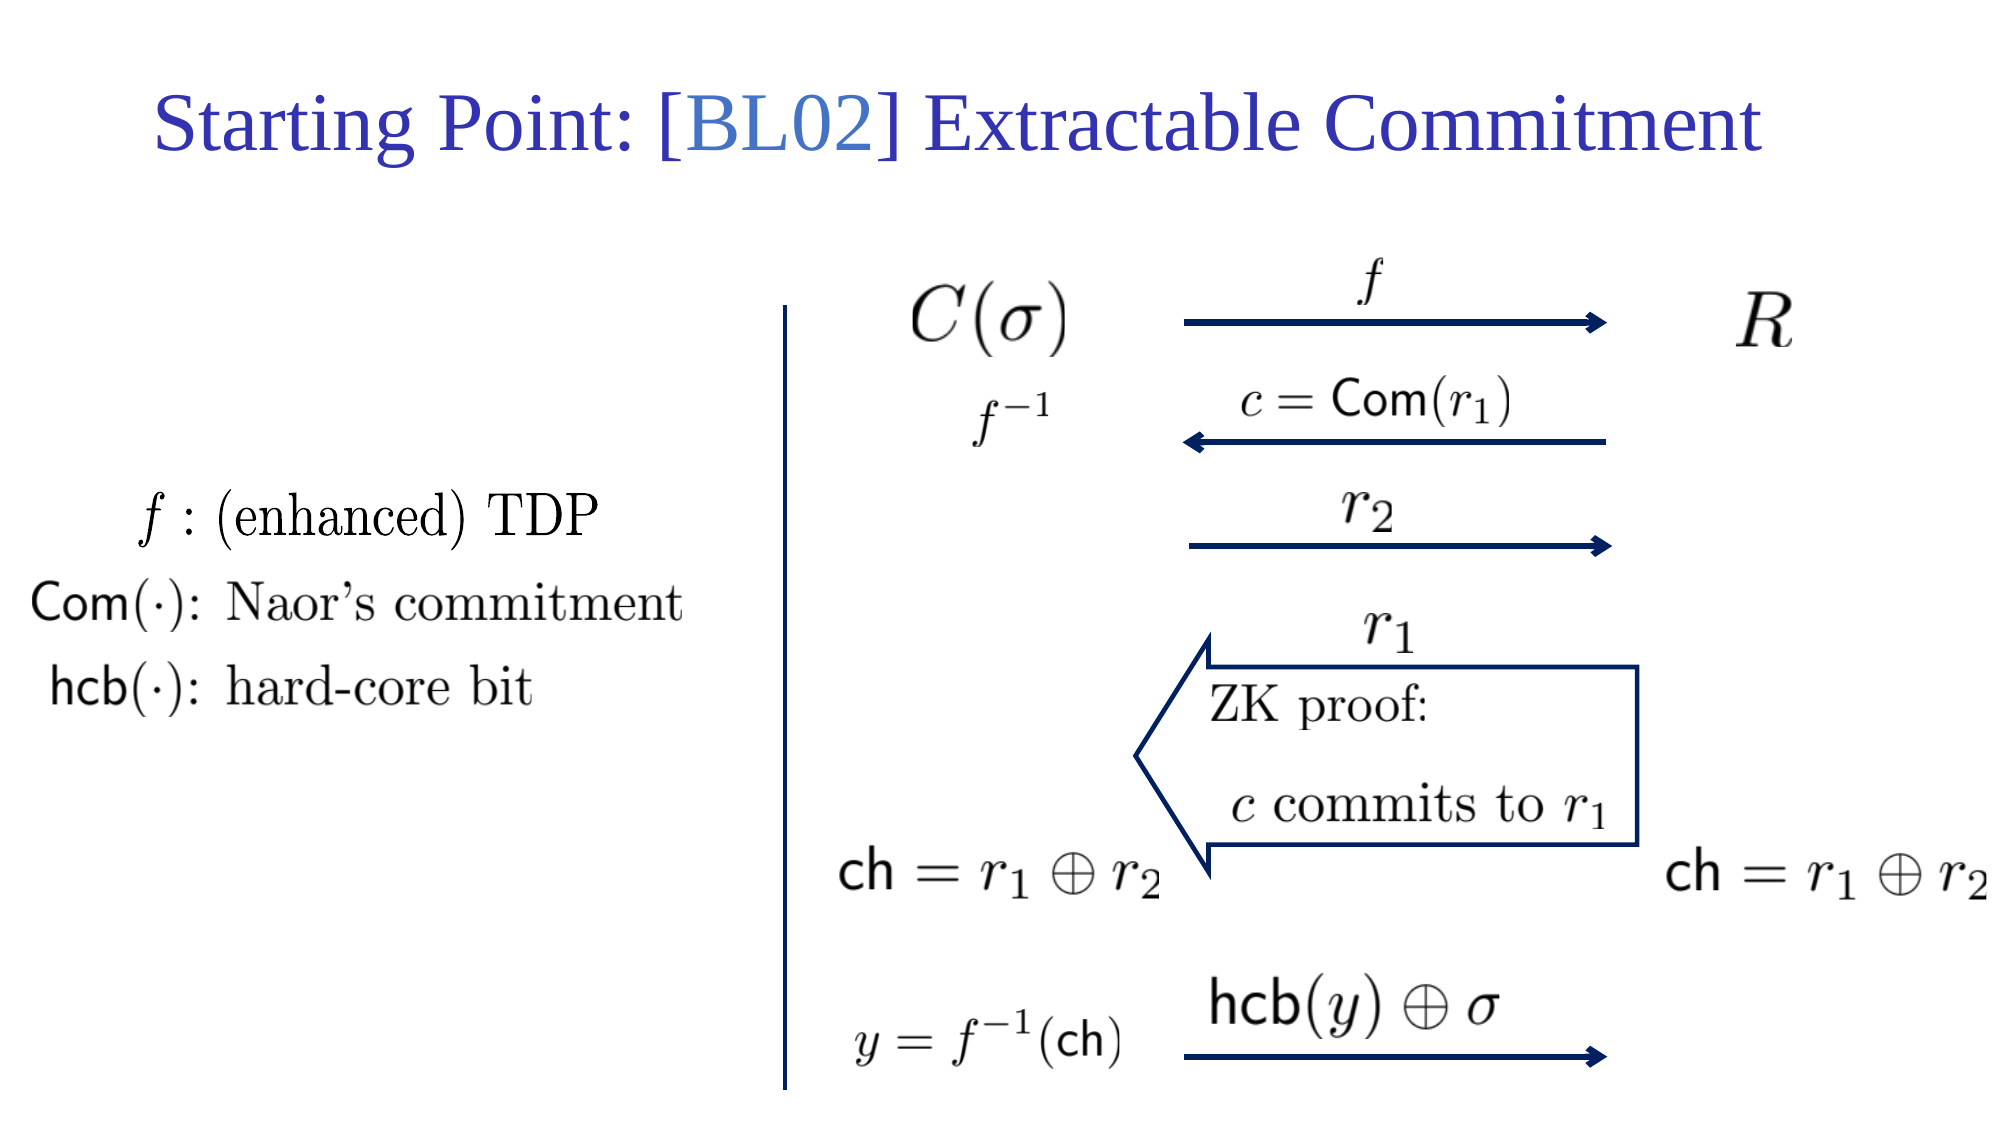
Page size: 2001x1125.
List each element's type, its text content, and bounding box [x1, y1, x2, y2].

picture [31, 578, 682, 632]
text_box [138, 489, 598, 551]
picture [854, 1008, 1120, 1069]
picture [1340, 492, 1392, 532]
picture [1241, 375, 1509, 427]
title Starting Point: [BL02] Extractable Commitment [137, 59, 1946, 278]
picture [972, 391, 1049, 447]
picture [1363, 613, 1414, 653]
picture [1665, 844, 1987, 900]
picture [912, 279, 1065, 357]
picture [1210, 973, 1500, 1039]
picture [1356, 256, 1383, 305]
picture [1232, 781, 1605, 829]
picture [838, 843, 1159, 899]
text_box [1134, 636, 1639, 876]
picture [1735, 290, 1793, 347]
picture [1209, 682, 1425, 730]
picture [51, 661, 532, 717]
